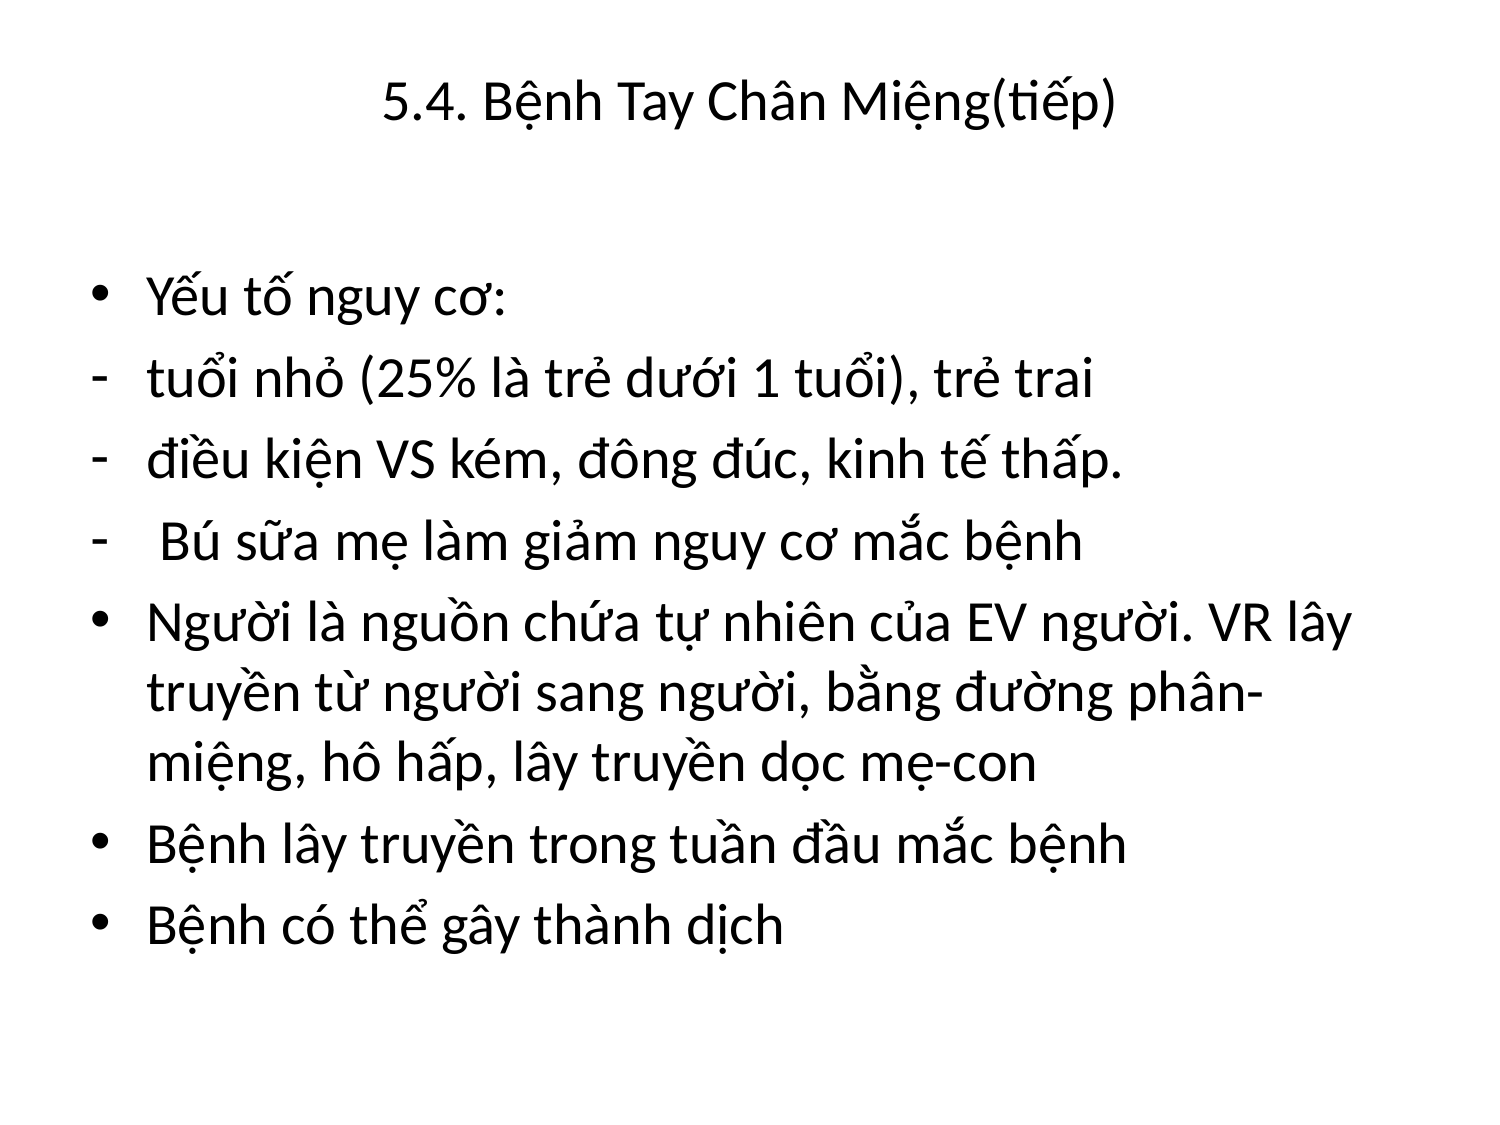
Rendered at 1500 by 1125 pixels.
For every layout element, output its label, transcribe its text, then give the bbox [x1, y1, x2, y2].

title 5.4. Bệnh Tay Chân Miệng(tiếp) [75, 45, 1425, 150]
list Yếu tố nguy cơ: tuổi nhỏ (25% là trẻ dưới 1 tuổi), trẻ trai điều kiện VS kém, đông đúc, kinh tế thấp. Bú sữa mẹ làm giảm nguy cơ mắc bệnh Người là nguồn chứa tự nhiên của EV người. VR lây truyền từ người sang người, bằng đường phân-miệng, hô hấp, lây truyền dọc mẹ-con Bệnh lây truyền trong tuần đầu mắc bệnh Bệnh có thể gây thành dịch [75, 249, 1425, 975]
